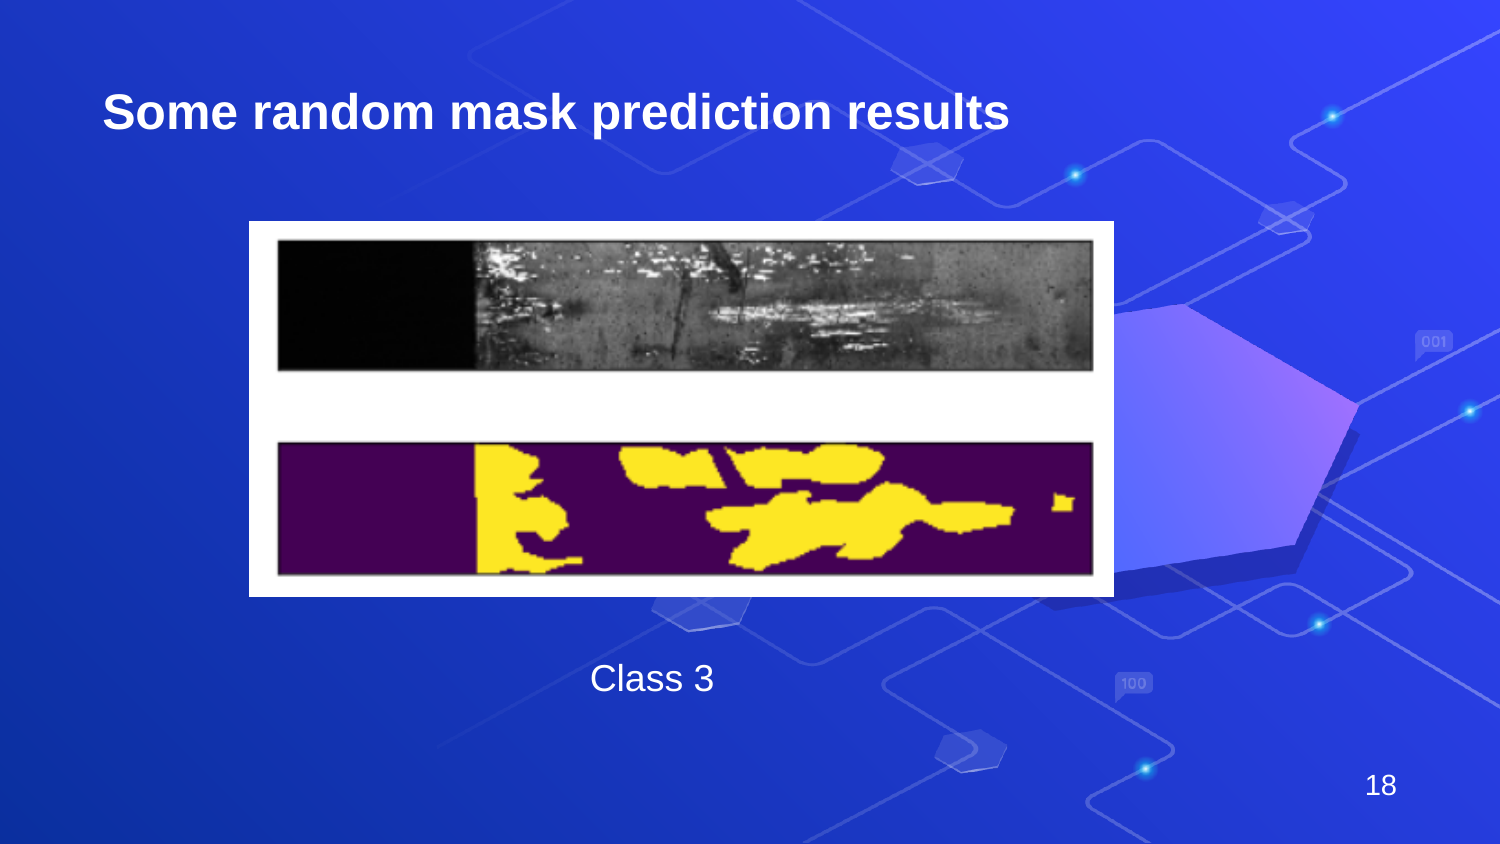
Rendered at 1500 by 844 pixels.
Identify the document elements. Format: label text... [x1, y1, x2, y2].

text_box 18 [1350, 759, 1450, 809]
text_box Class 3 [574, 646, 863, 707]
picture [0, 0, 1500, 844]
text_box Some random mask prediction results [87, 71, 1163, 147]
